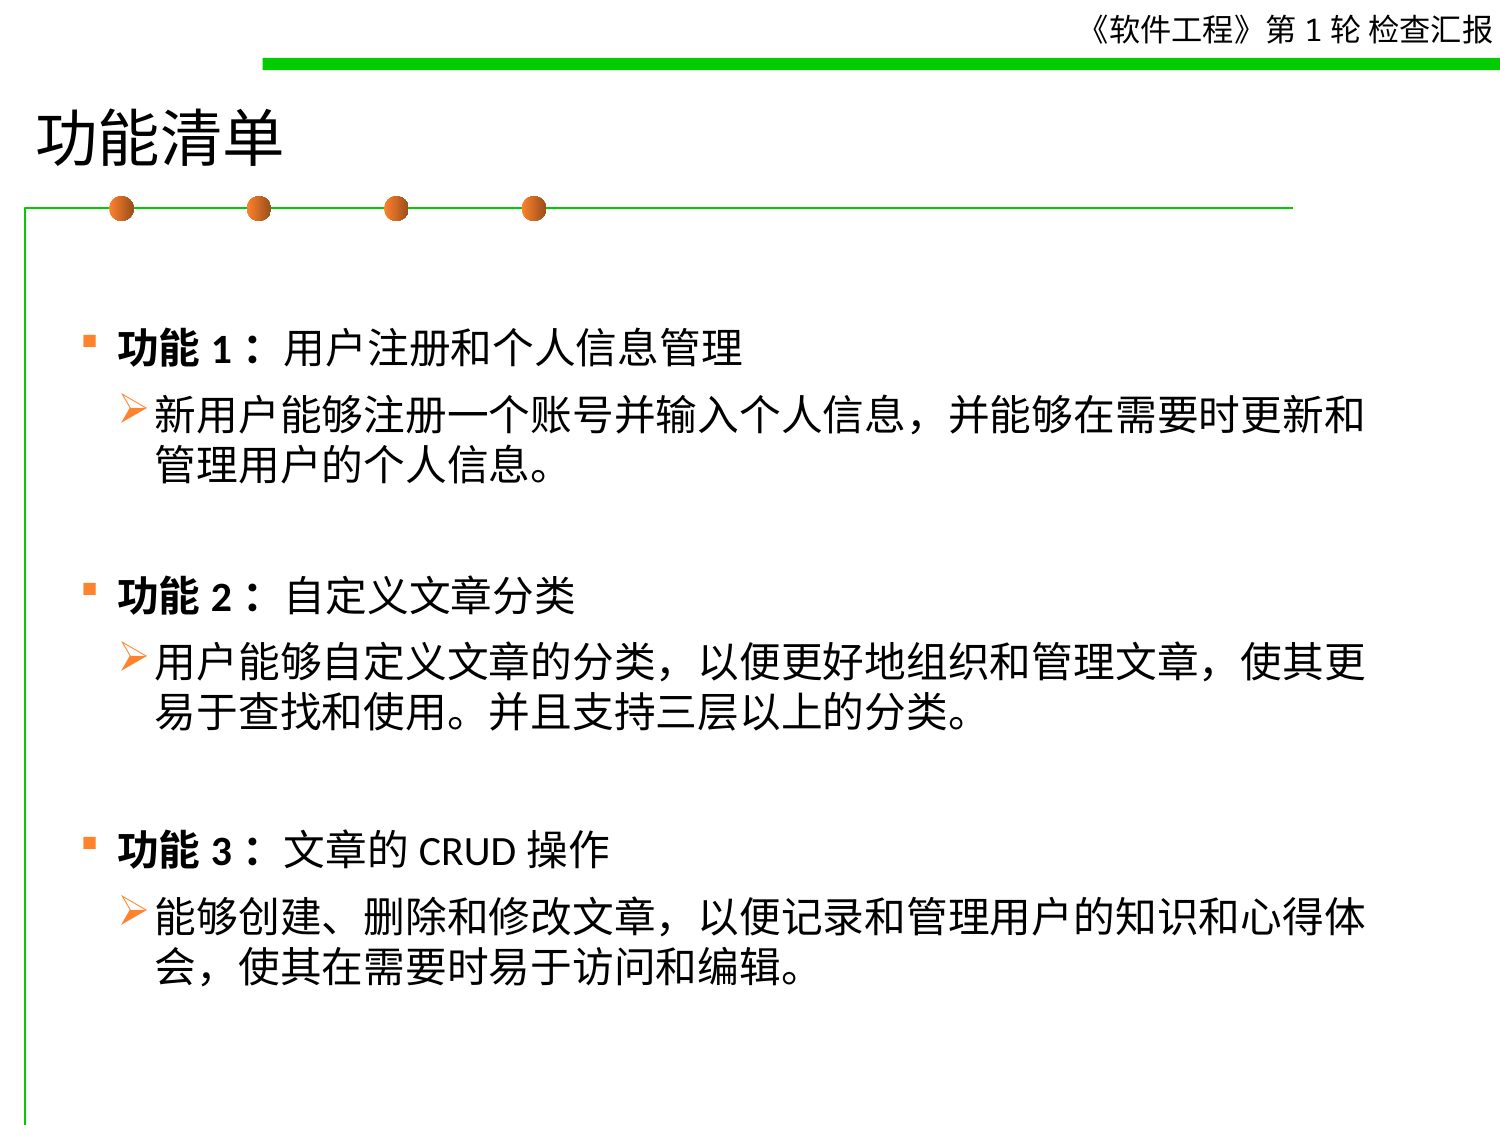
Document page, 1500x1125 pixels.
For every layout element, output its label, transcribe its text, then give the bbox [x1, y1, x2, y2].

list 功能1：用户注册和个人信息管理 新用户能够注册一个账号并输入个人信息，并能够在需要时更新和管理用户的个人信息。 功能2：自定义文章分类 用户能够自定义文章的分类，以便更好地组织和管理文章，使其更易于查找和使用。并且支持三层以上的分类。 功能3：文章的CRUD操作 能够创建、删除和修改文章，以便记录和管理用户的知识和心得体会，使其在需要时易于访问和编辑。 [64, 243, 1412, 1083]
title 功能清单 [20, 83, 1415, 190]
